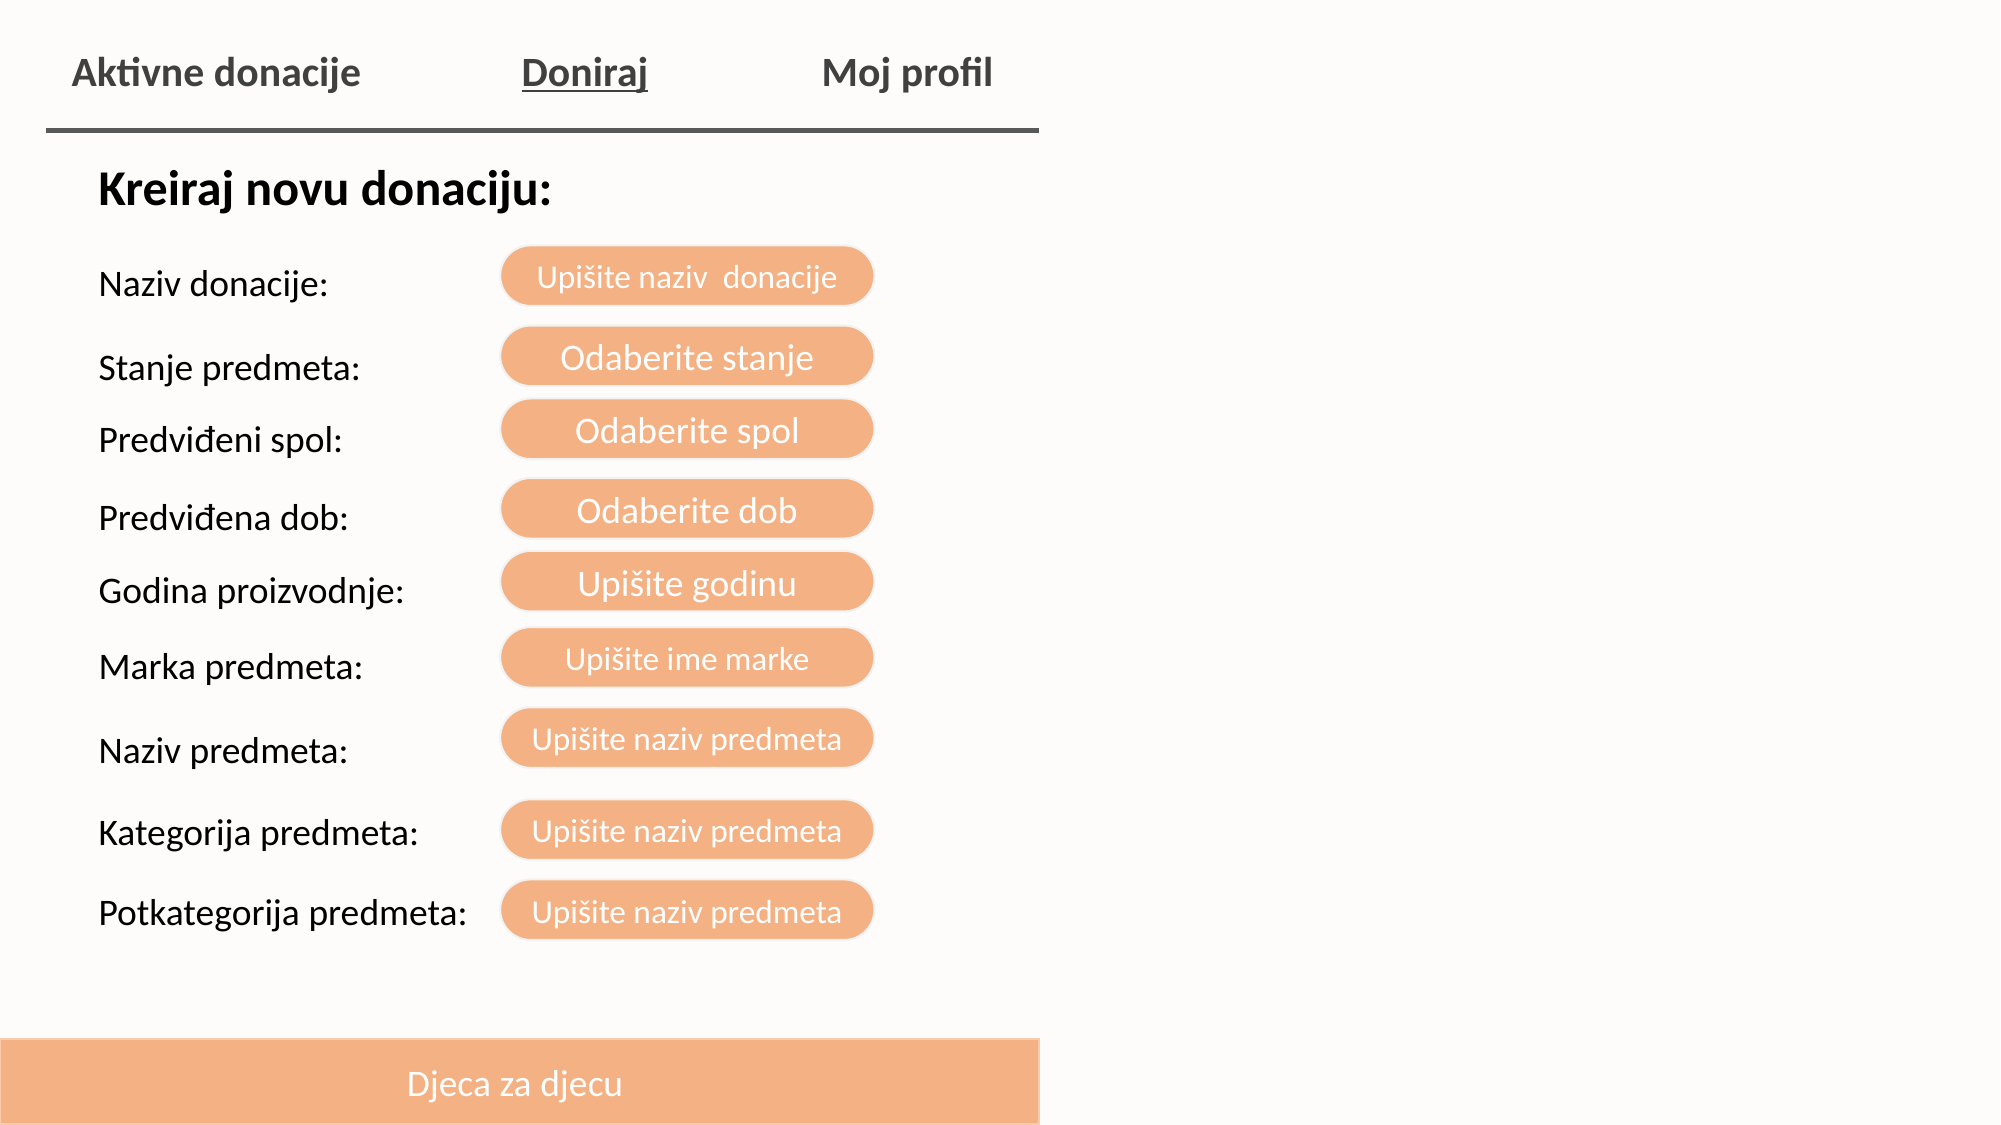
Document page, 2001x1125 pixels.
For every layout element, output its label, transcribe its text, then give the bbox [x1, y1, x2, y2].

text_box Kreiraj novu donaciju: [83, 148, 875, 223]
text_box Djeca za djecu [0, 1038, 1040, 1125]
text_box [46, 37, 1039, 131]
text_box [83, 245, 875, 942]
